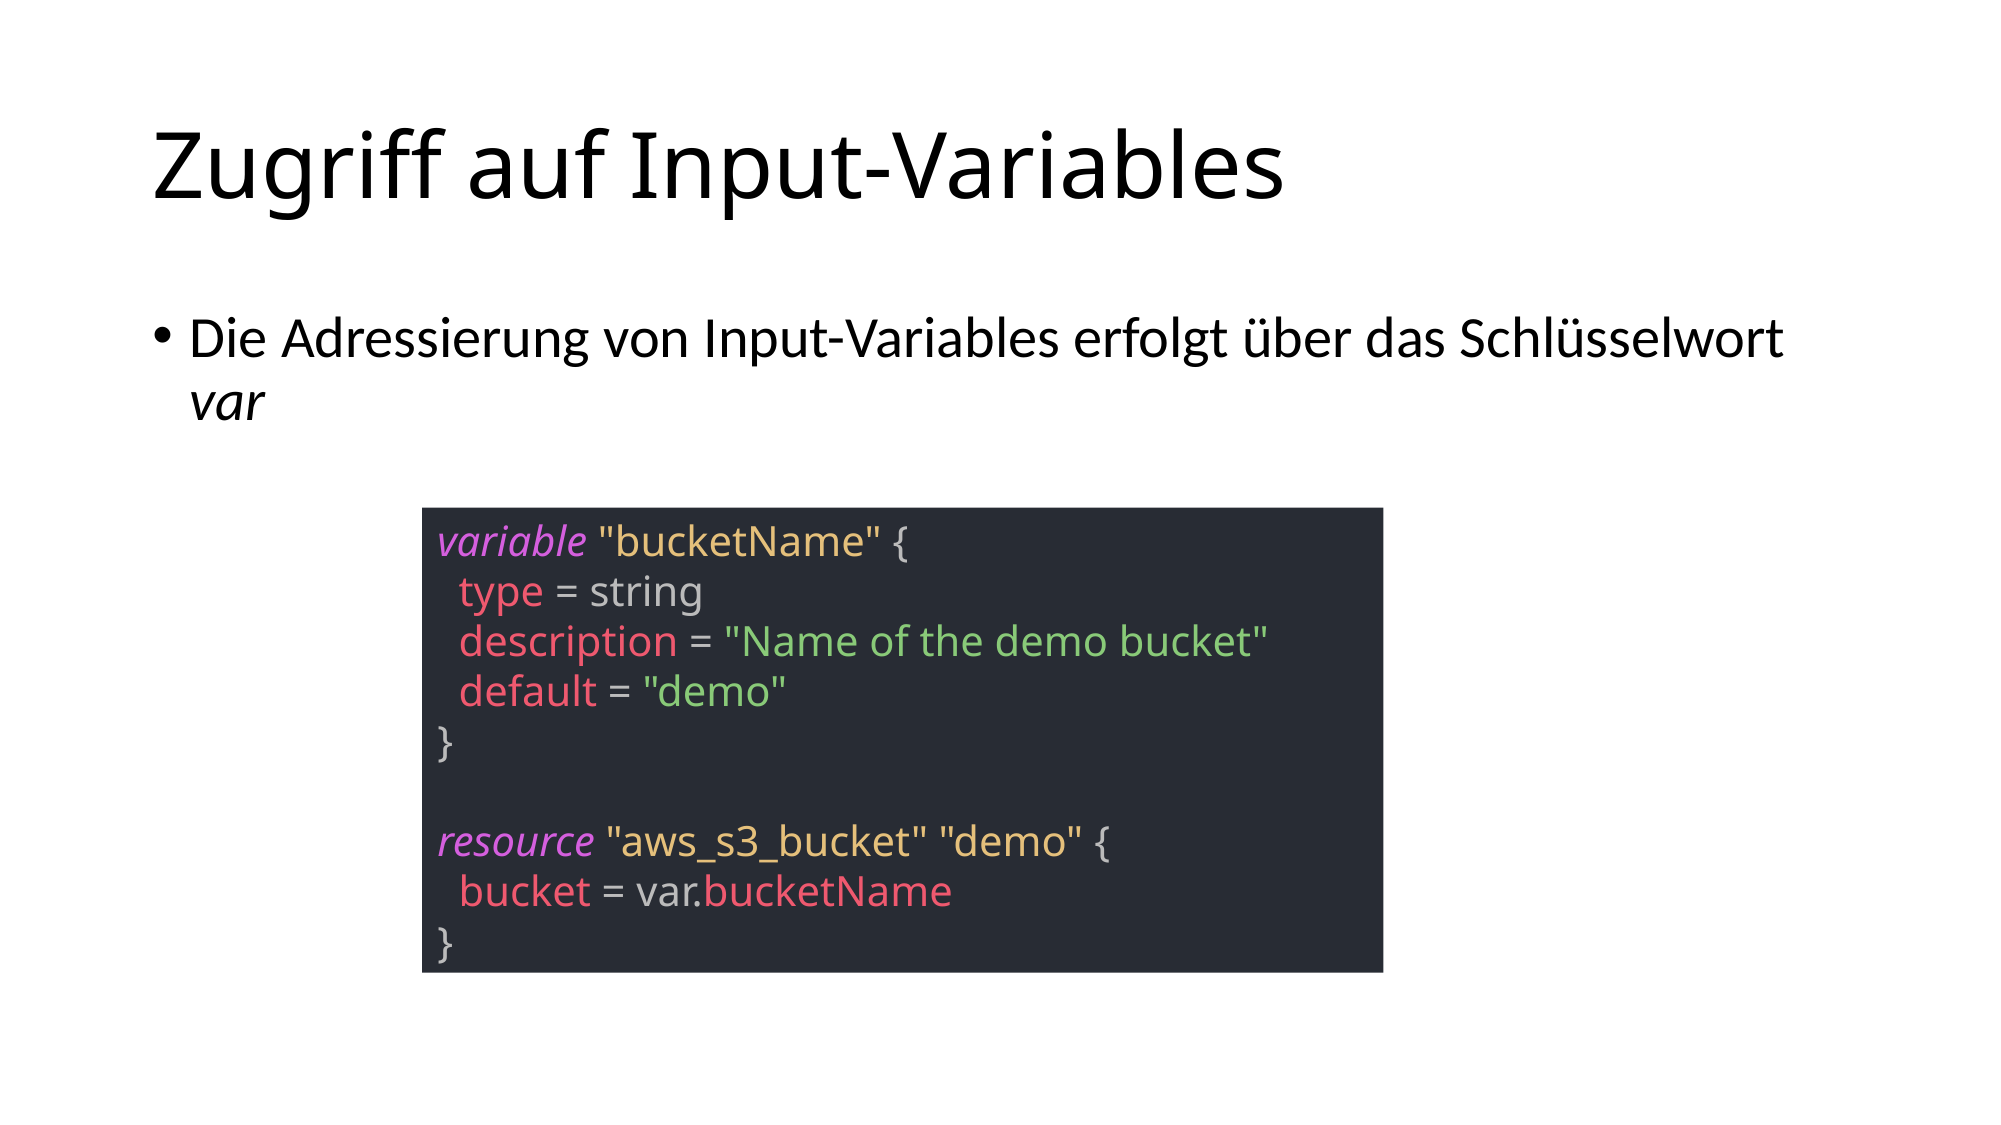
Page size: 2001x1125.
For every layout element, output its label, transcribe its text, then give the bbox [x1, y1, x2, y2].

list Die Adressierung von Input-Variables erfolgt über das Schlüsselwort var [137, 299, 1863, 1014]
title Zugriff auf Input-Variables [137, 59, 1863, 278]
